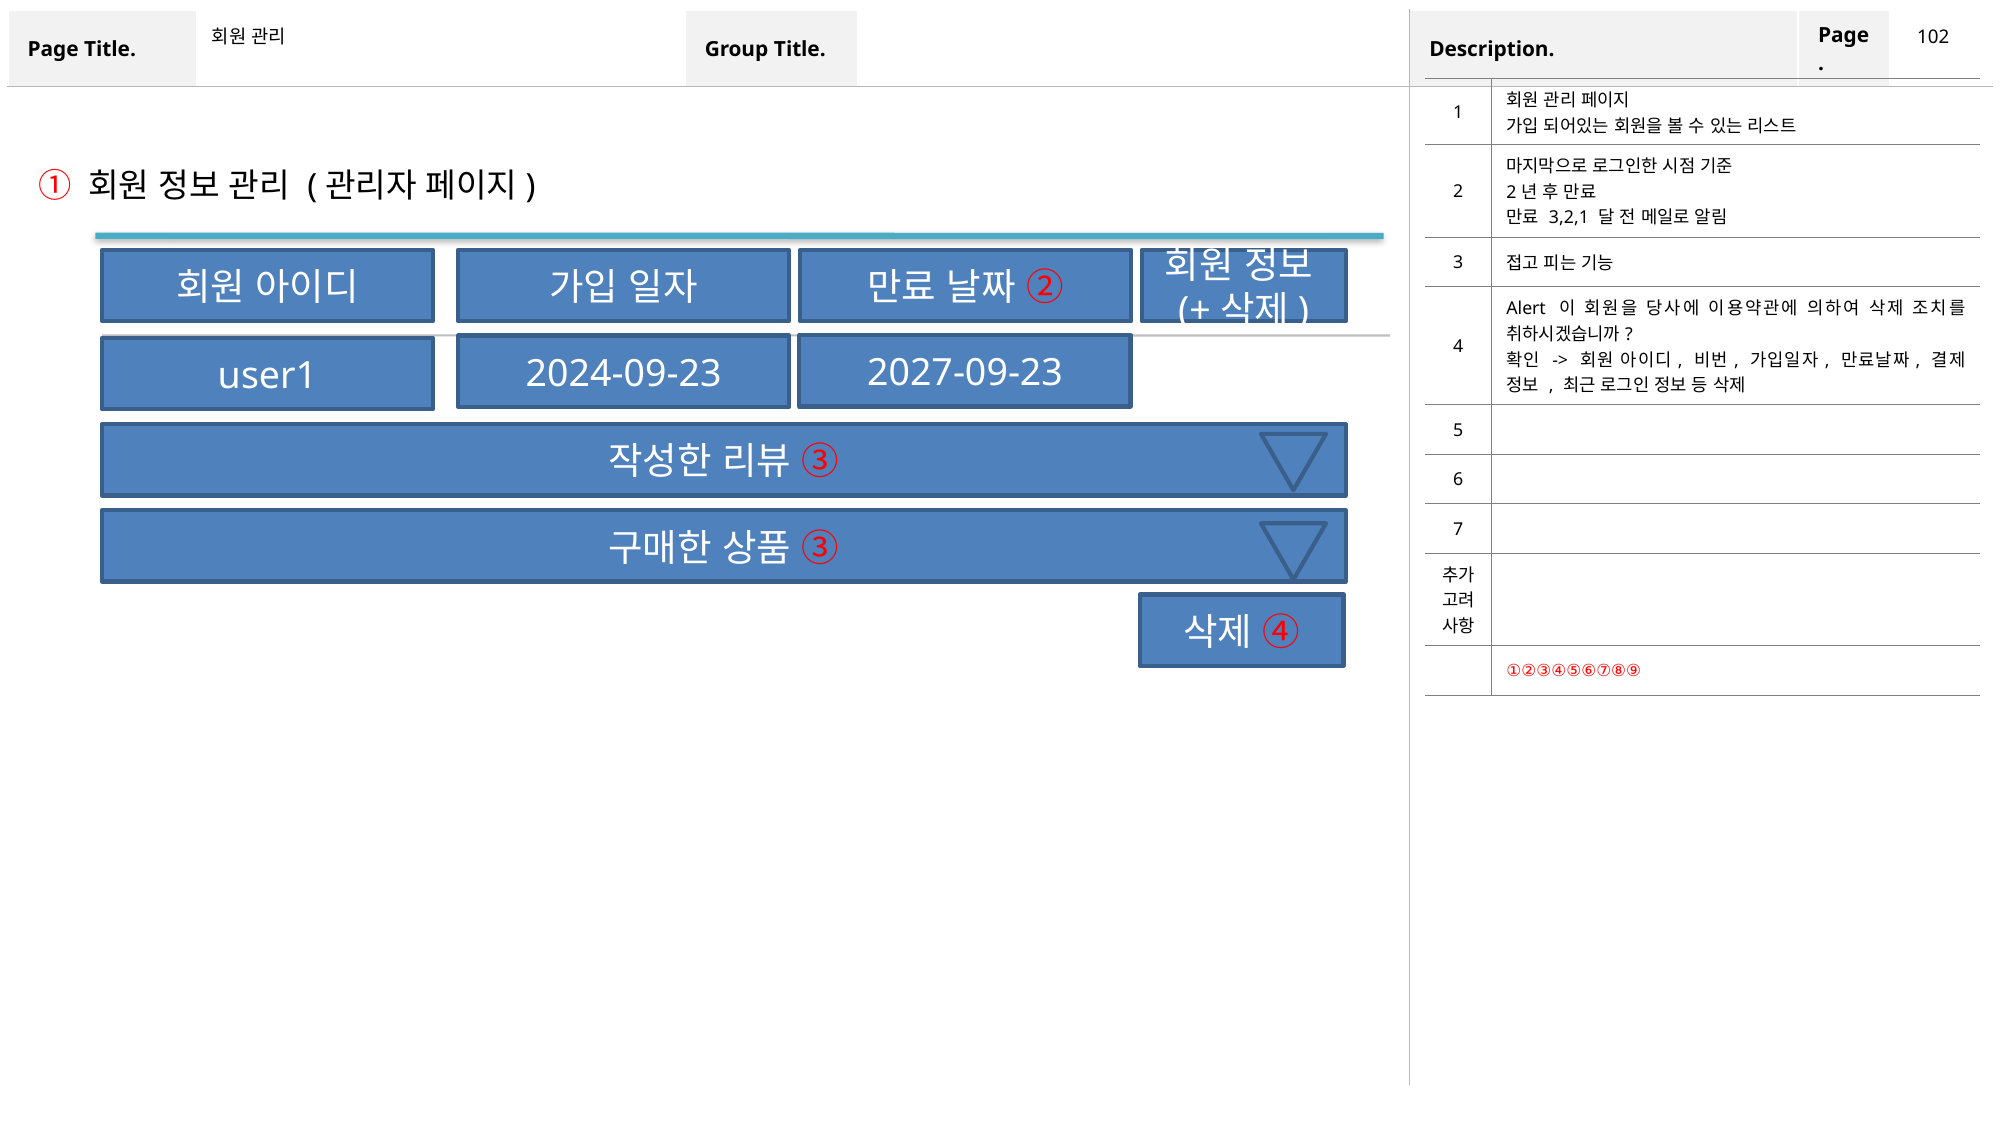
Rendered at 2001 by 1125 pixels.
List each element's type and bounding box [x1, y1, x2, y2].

table_cell [1425, 287, 1491, 404]
table_header [1425, 79, 1491, 144]
table_cell [1425, 554, 1491, 645]
text_box [1902, 17, 2000, 58]
text_box [798, 248, 1133, 323]
text_box [100, 248, 435, 323]
table_cell [1425, 455, 1491, 503]
table_cell [1492, 238, 1980, 286]
text_box [1138, 592, 1346, 668]
table_cell [1492, 405, 1980, 454]
table_cell [1425, 504, 1491, 553]
list [196, 18, 684, 55]
text_box [100, 422, 1348, 498]
text_box [456, 248, 791, 323]
table_cell [1492, 145, 1980, 237]
table_cell [1425, 405, 1491, 454]
table_cell [1492, 646, 1980, 695]
table_cell [1492, 554, 1980, 645]
table_cell [1492, 504, 1980, 553]
table_header [1492, 79, 1980, 144]
table_cell [1492, 455, 1980, 503]
text_box [100, 333, 1391, 411]
table_cell [1425, 145, 1491, 237]
text_box [23, 156, 575, 212]
text_box [100, 508, 1348, 584]
table_cell [1425, 238, 1491, 286]
table_cell [1425, 646, 1491, 695]
table_cell [1492, 287, 1980, 404]
text_box [1140, 248, 1348, 323]
